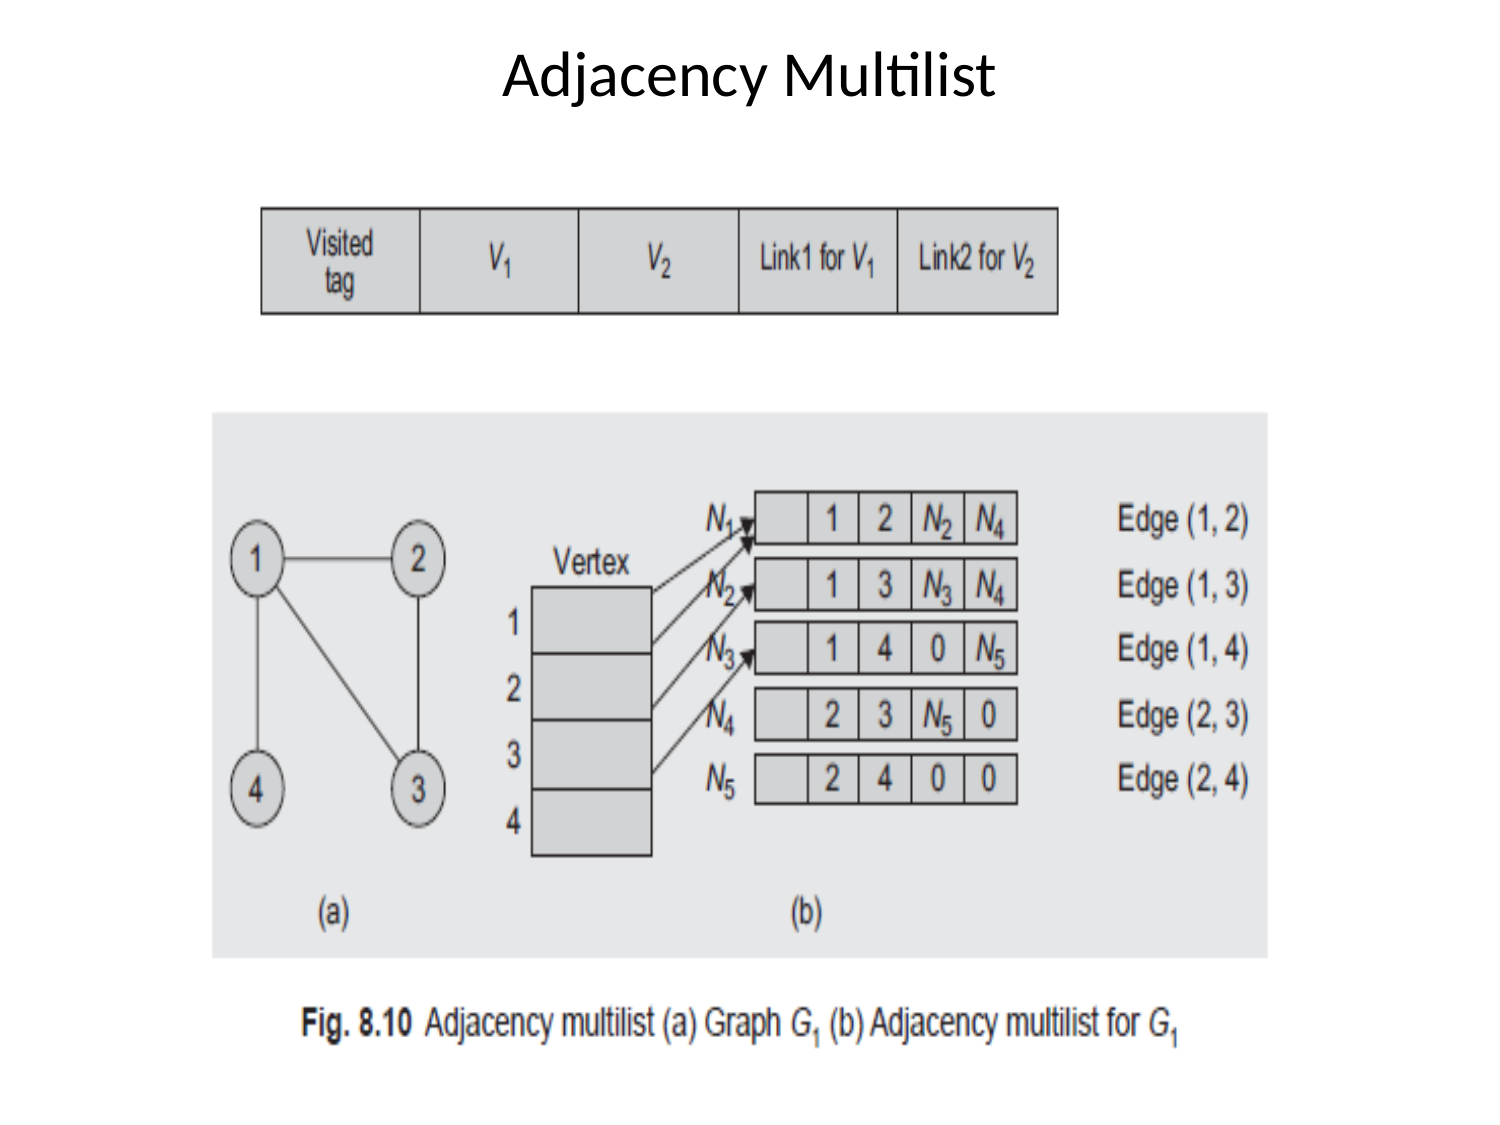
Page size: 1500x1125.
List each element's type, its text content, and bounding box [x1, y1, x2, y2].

picture [224, 174, 1088, 351]
title Adjacency Multilist [75, 24, 1425, 118]
picture [162, 376, 1326, 1063]
